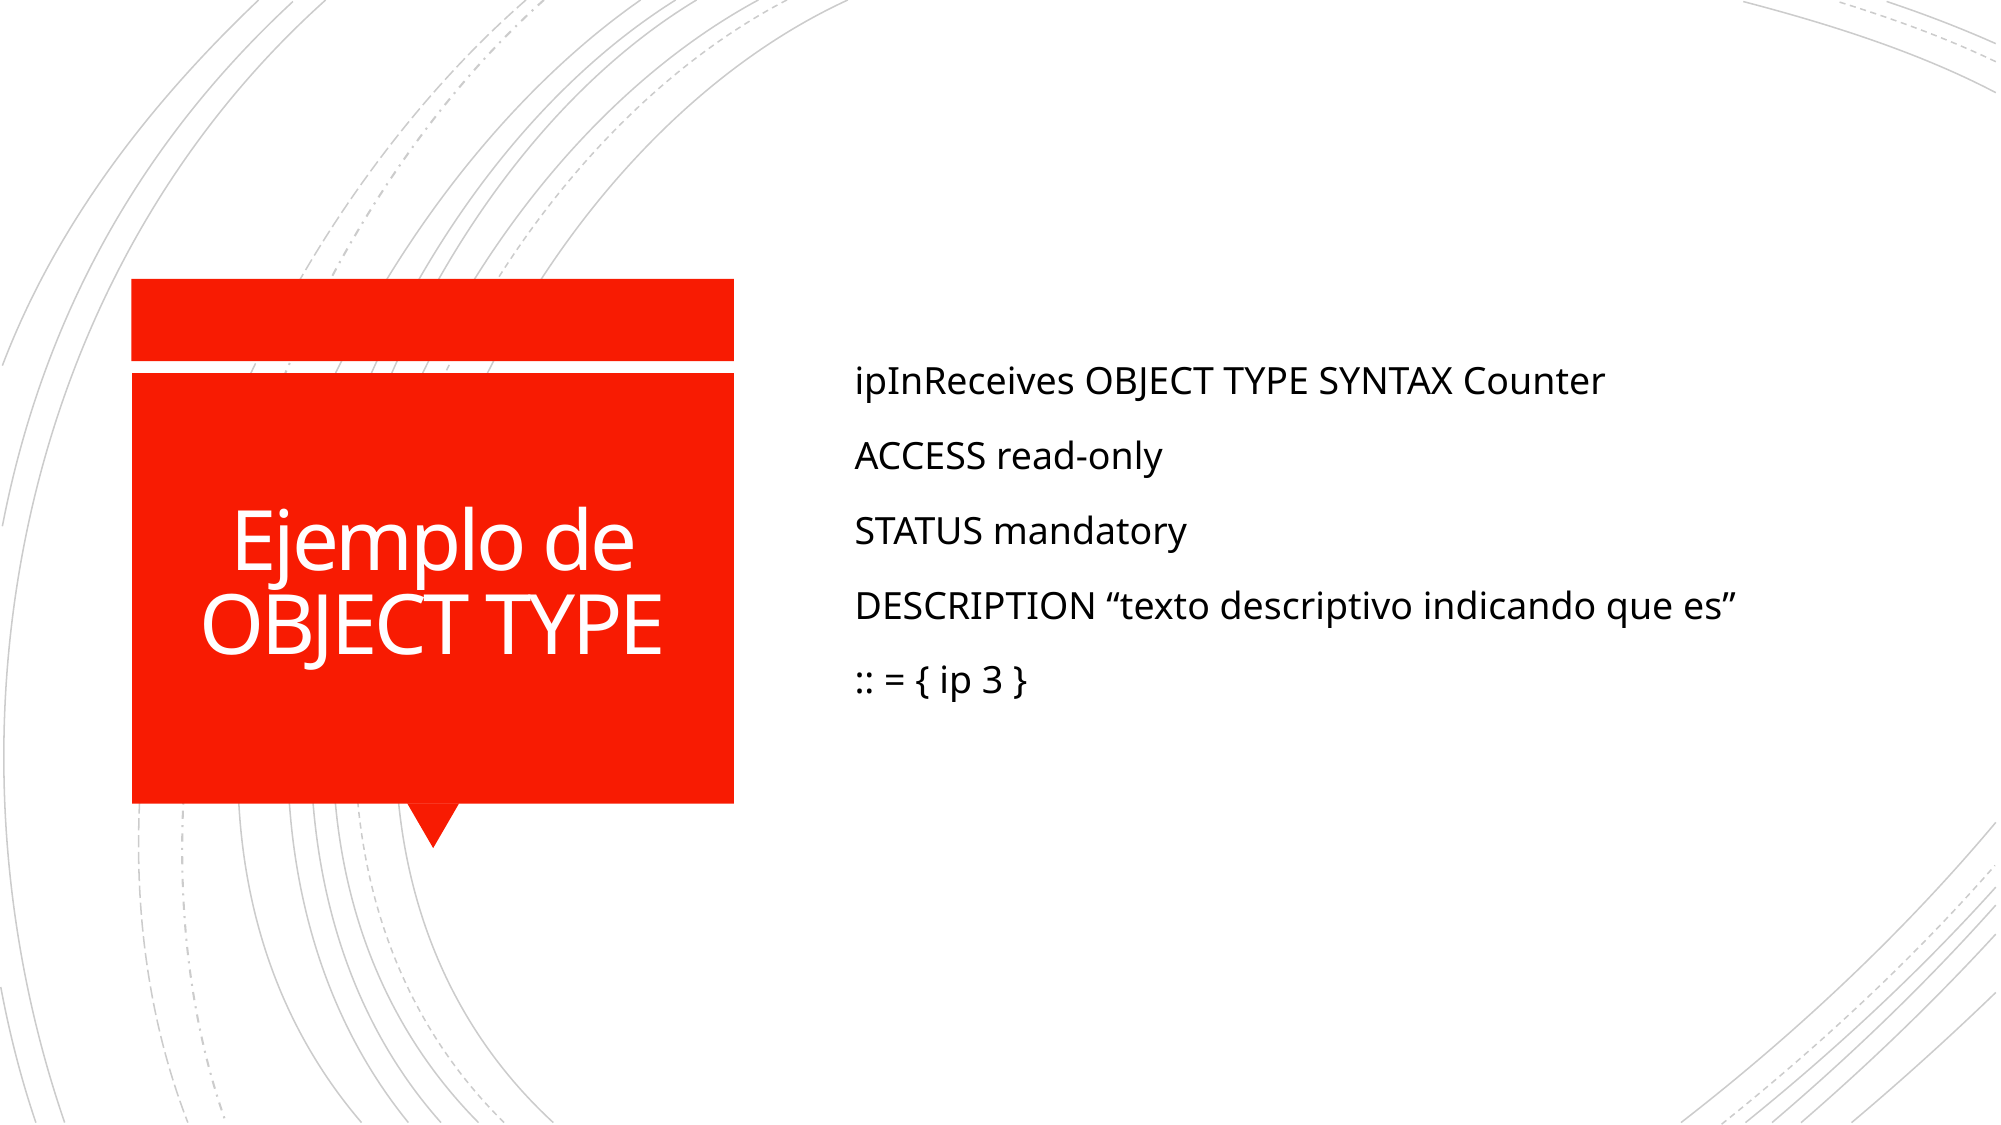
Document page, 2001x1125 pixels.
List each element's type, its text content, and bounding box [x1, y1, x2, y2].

title Ejemplo de OBJECT TYPE [145, 385, 720, 789]
list ipInReceives OBJECT TYPE SYNTAX Counter ACCESS read-only STATUS mandatory DESCRIPTION “texto descriptivo indicando que es” :: = { ip 3 } [839, 131, 1871, 993]
